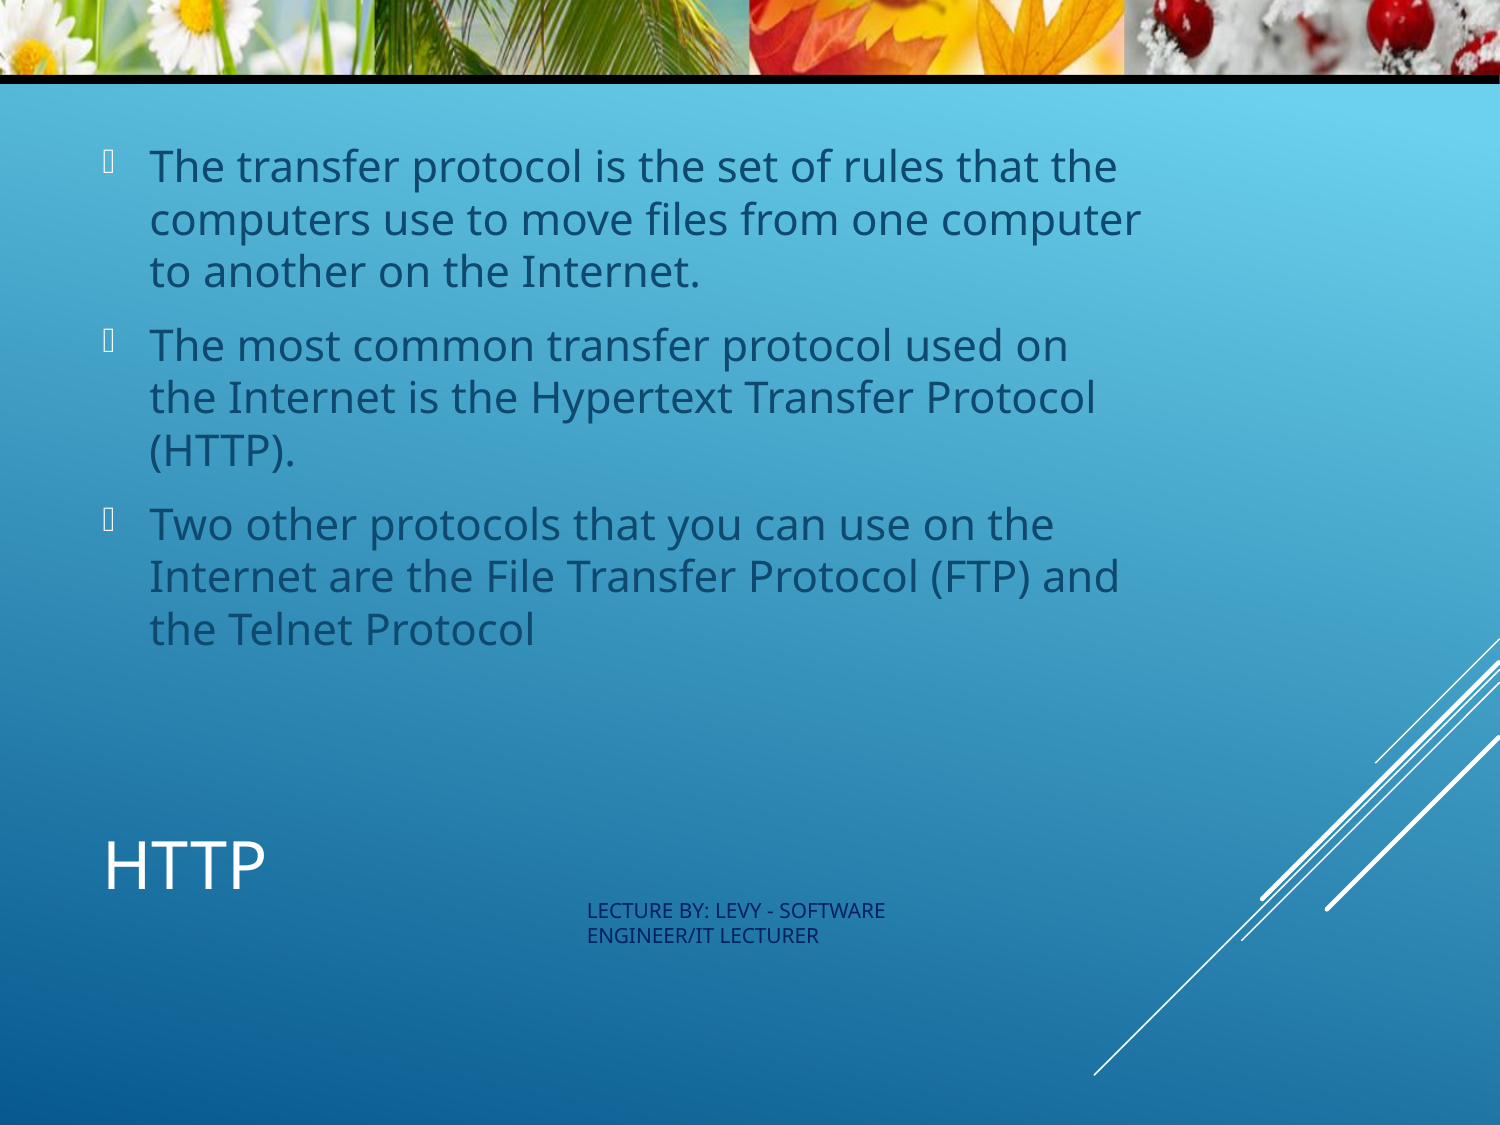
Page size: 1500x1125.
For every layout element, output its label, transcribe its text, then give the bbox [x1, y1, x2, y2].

title HTTP [87, 737, 1163, 988]
list The transfer protocol is the set of rules that the computers use to move files from one computer to another on the Internet. The most common transfer protocol used on the Internet is the Hypertext Transfer Protocol (HTTP). Two other protocols that you can use on the Internet are the File Transfer Protocol (FTP) and the Telnet Protocol [87, 87, 1163, 706]
picture [0, 0, 1500, 74]
footer LECTURE BY: LEVY - SOFTWARE ENGINEER/IT LECTURER [571, 890, 929, 966]
